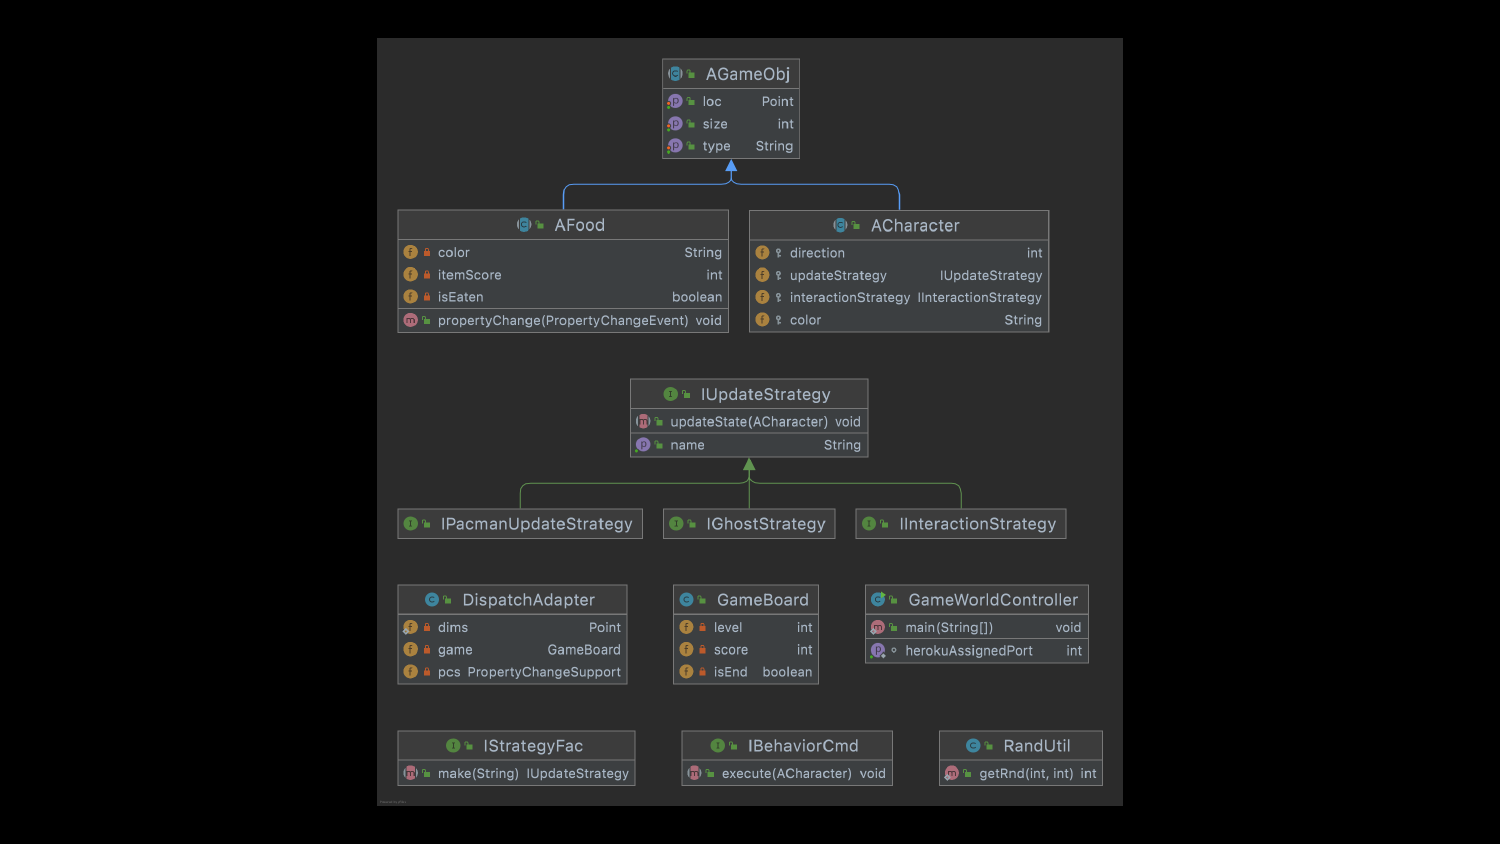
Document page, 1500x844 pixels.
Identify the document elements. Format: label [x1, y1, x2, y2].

picture [377, 38, 1123, 806]
